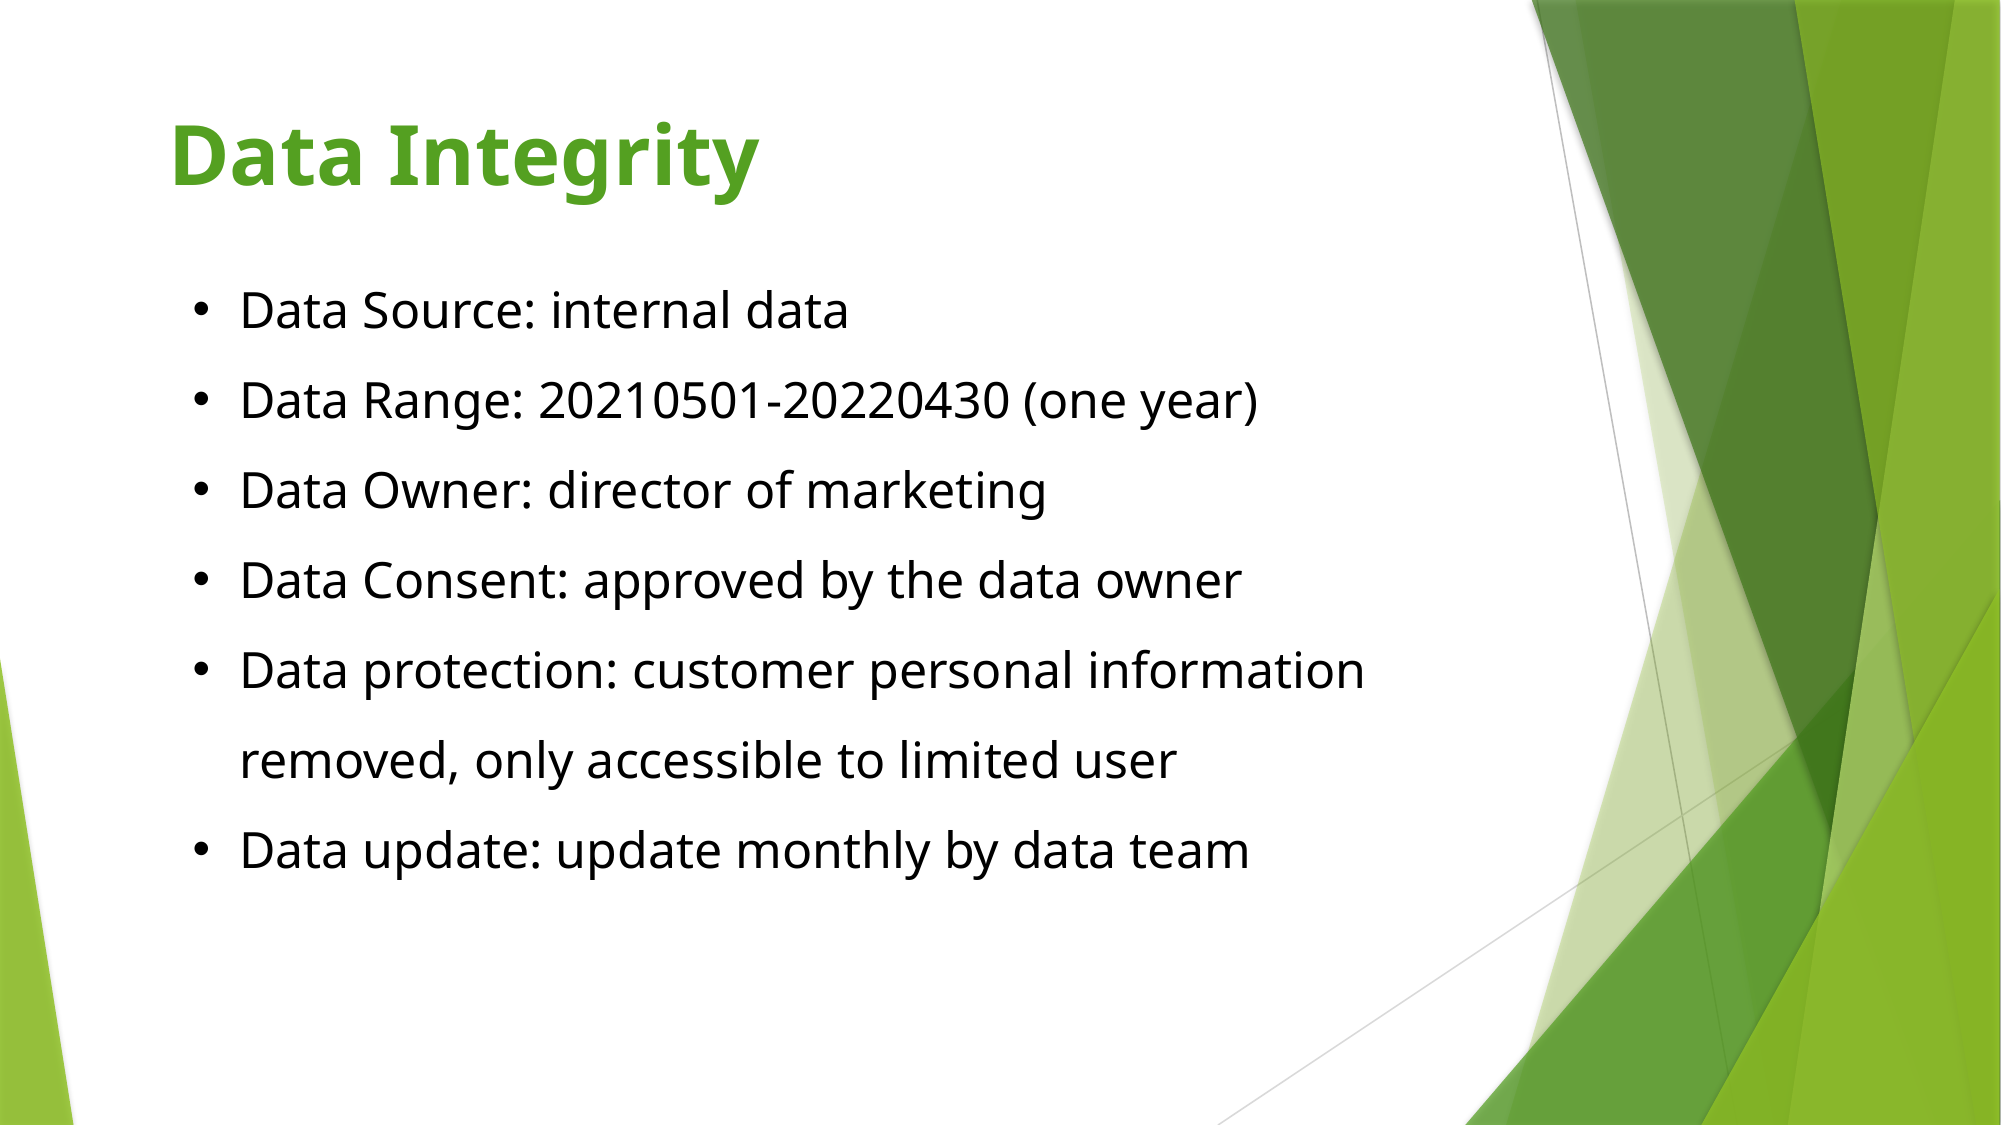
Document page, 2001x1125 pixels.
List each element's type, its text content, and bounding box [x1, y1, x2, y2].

text_box Data Integrity [153, 94, 776, 210]
text_box Data Source: internal data Data Range: 20210501-20220430 (one year) Data Owner: director of marketing Data Consent: approved by the data owner Data protection: customer personal information removed, only accessible to limited user Data update: update monthly by data team [177, 241, 1555, 886]
